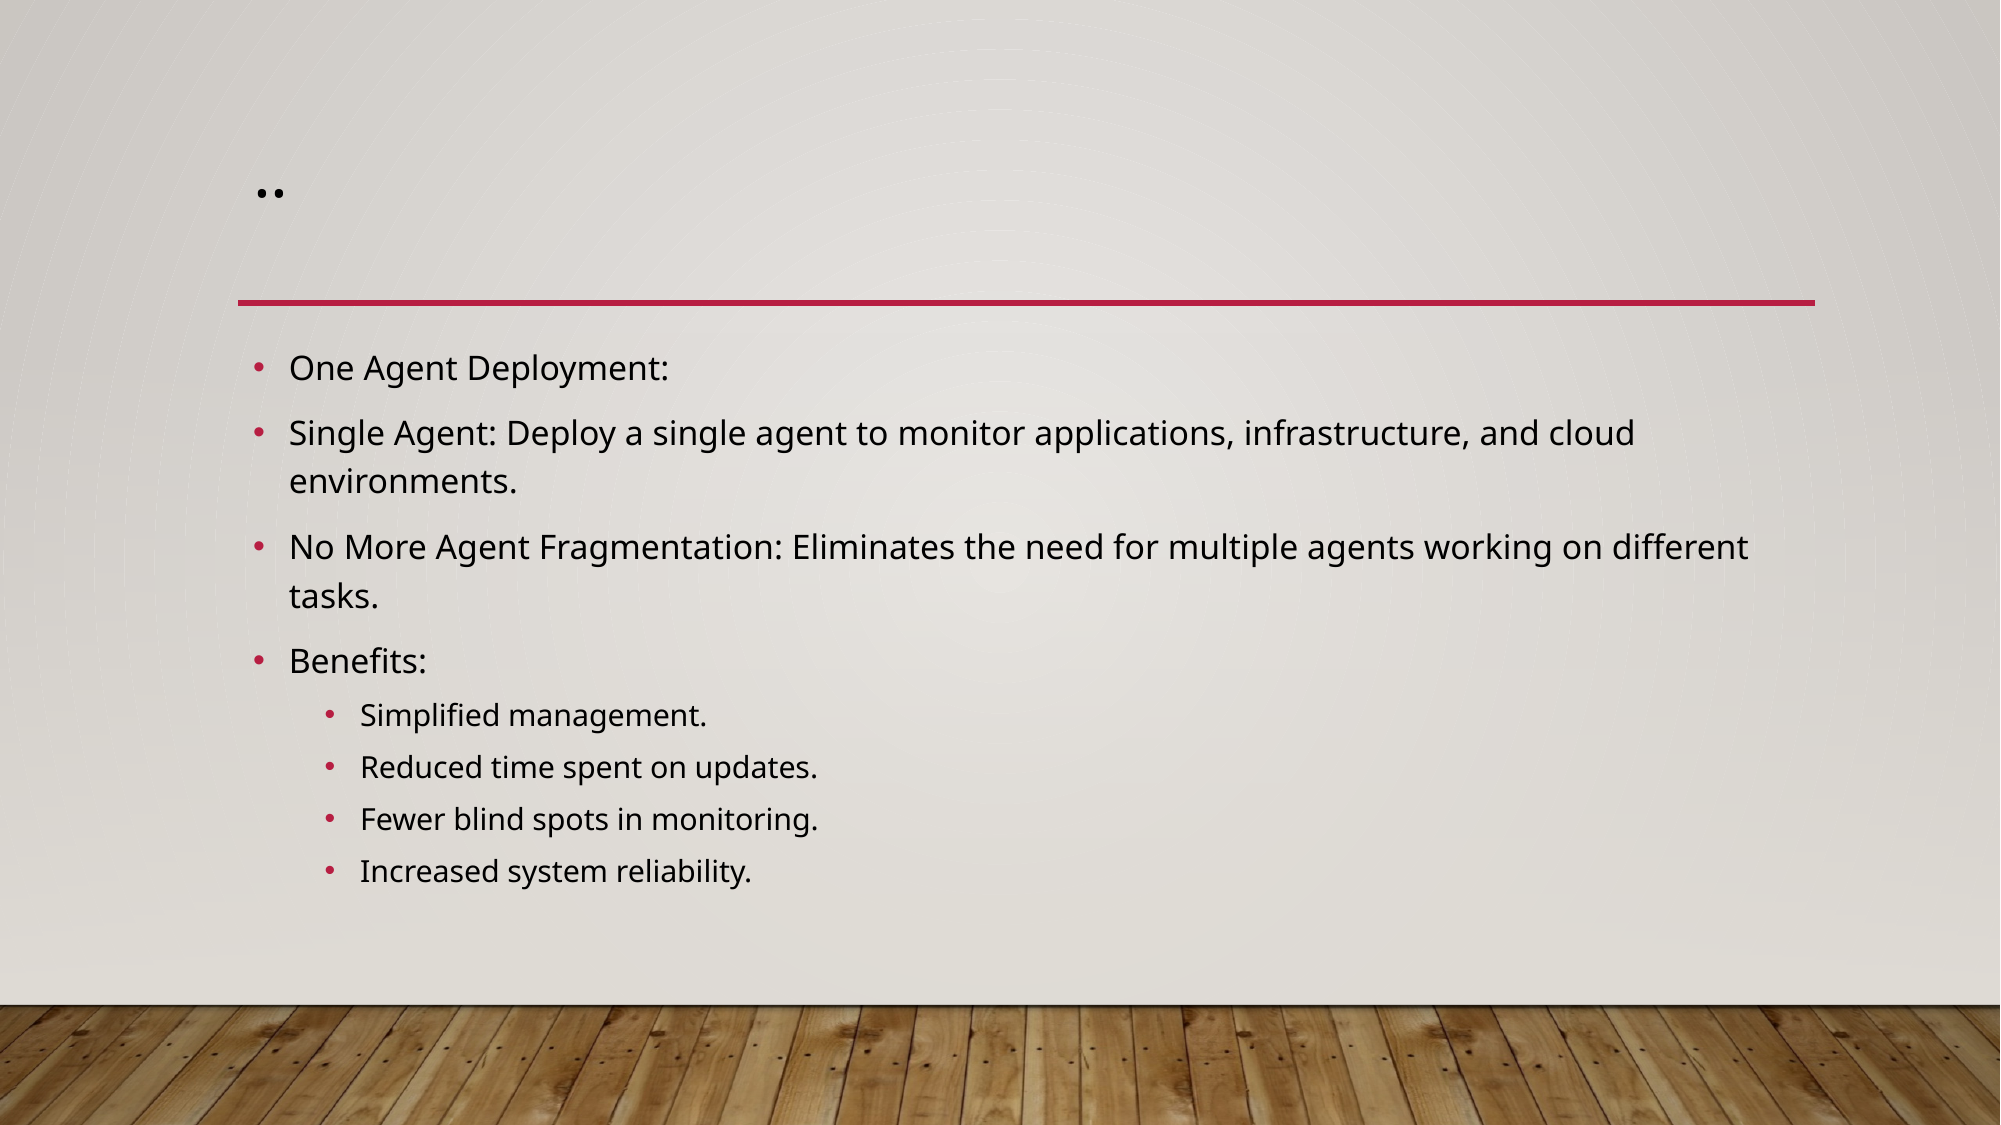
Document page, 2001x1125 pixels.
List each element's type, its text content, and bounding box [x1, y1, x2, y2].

title .. [238, 131, 1814, 305]
list One Agent Deployment: Single Agent: Deploy a single agent to monitor applications, infrastructure, and cloud environments. No More Agent Fragmentation: Eliminates the need for multiple agents working on different tasks. Benefits: Simplified management. Reduced time spent on updates. Fewer blind spots in monitoring. Increased system reliability. [238, 330, 1814, 897]
picture [0, 1005, 2000, 1125]
